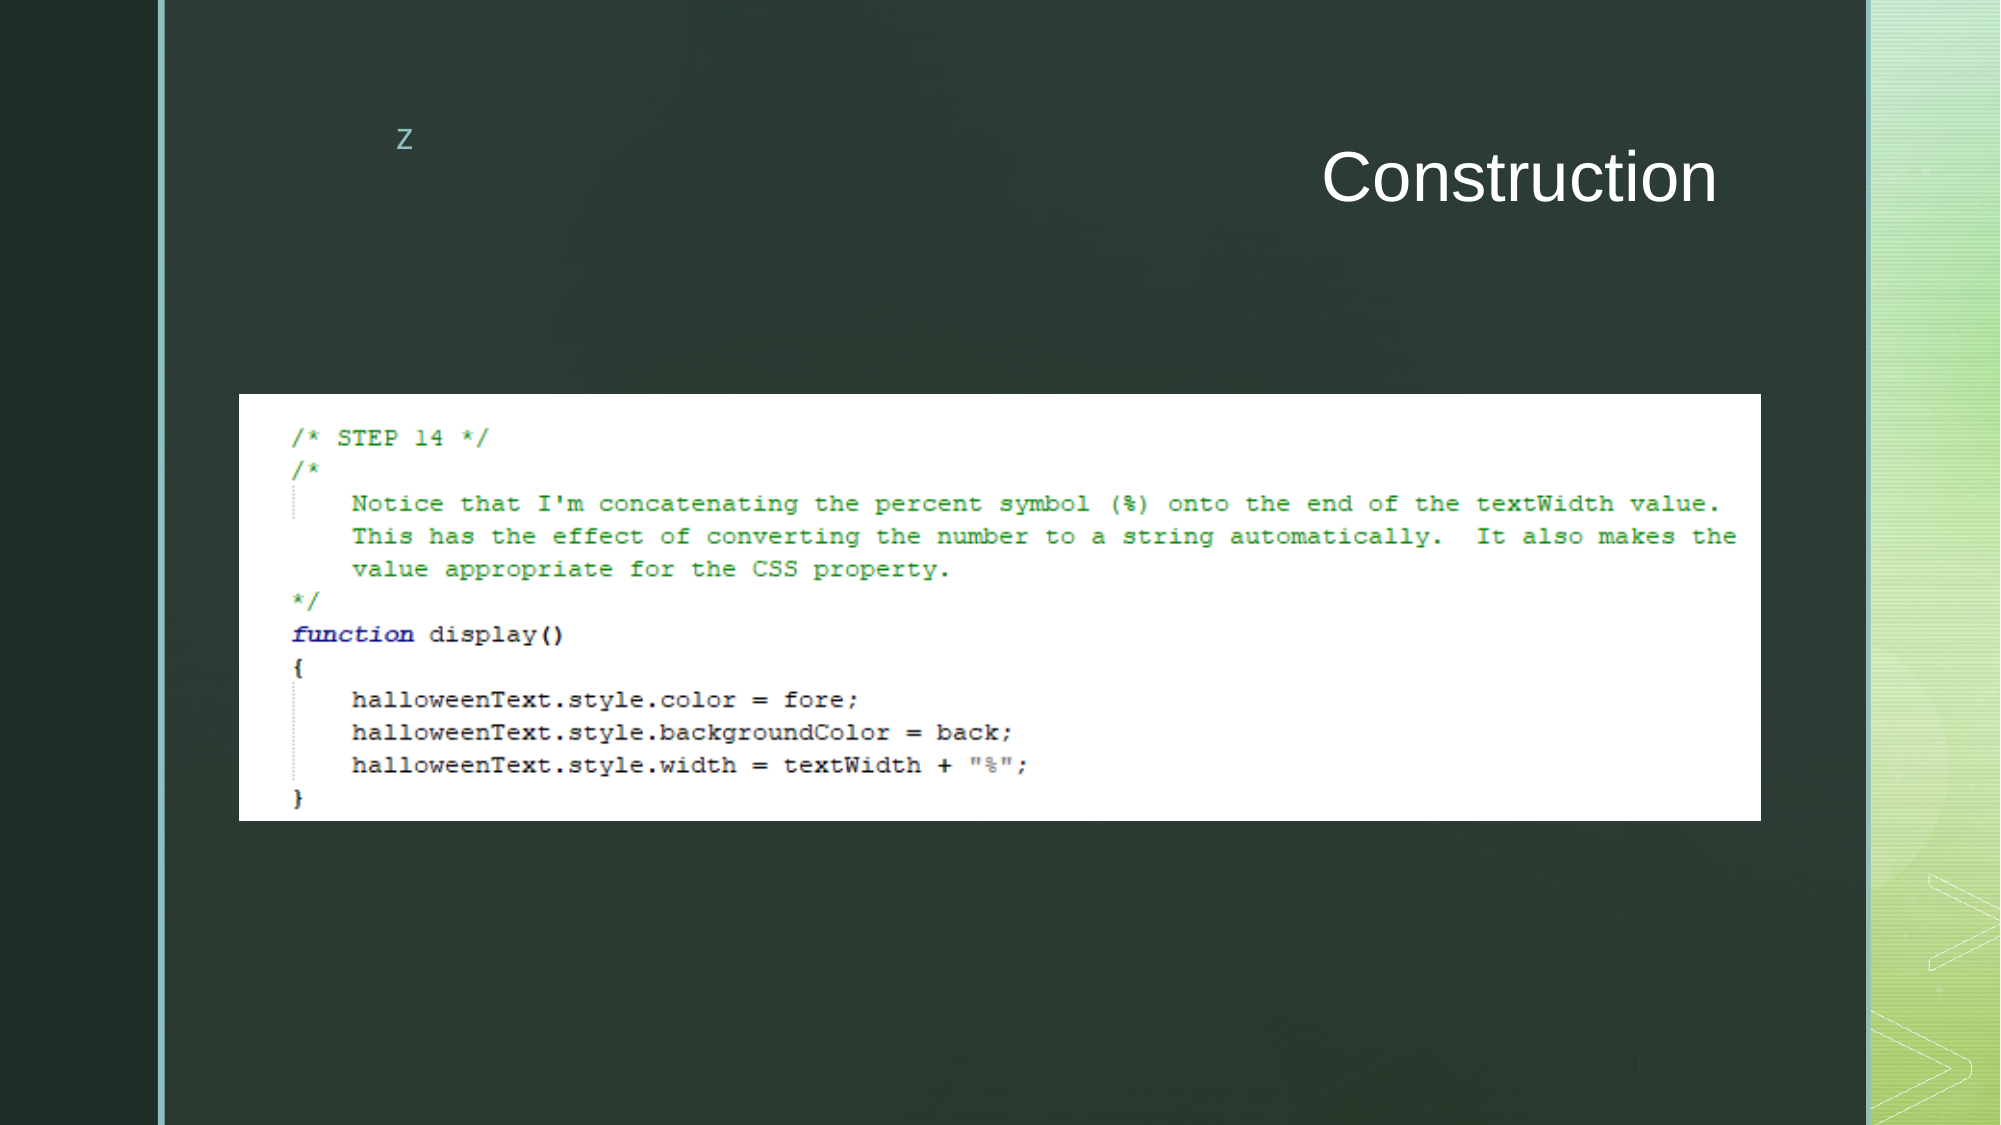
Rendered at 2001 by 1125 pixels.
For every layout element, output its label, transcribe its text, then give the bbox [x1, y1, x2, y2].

title Construction [428, 132, 1734, 310]
picture [239, 393, 1761, 822]
picture [1871, 0, 2001, 1125]
